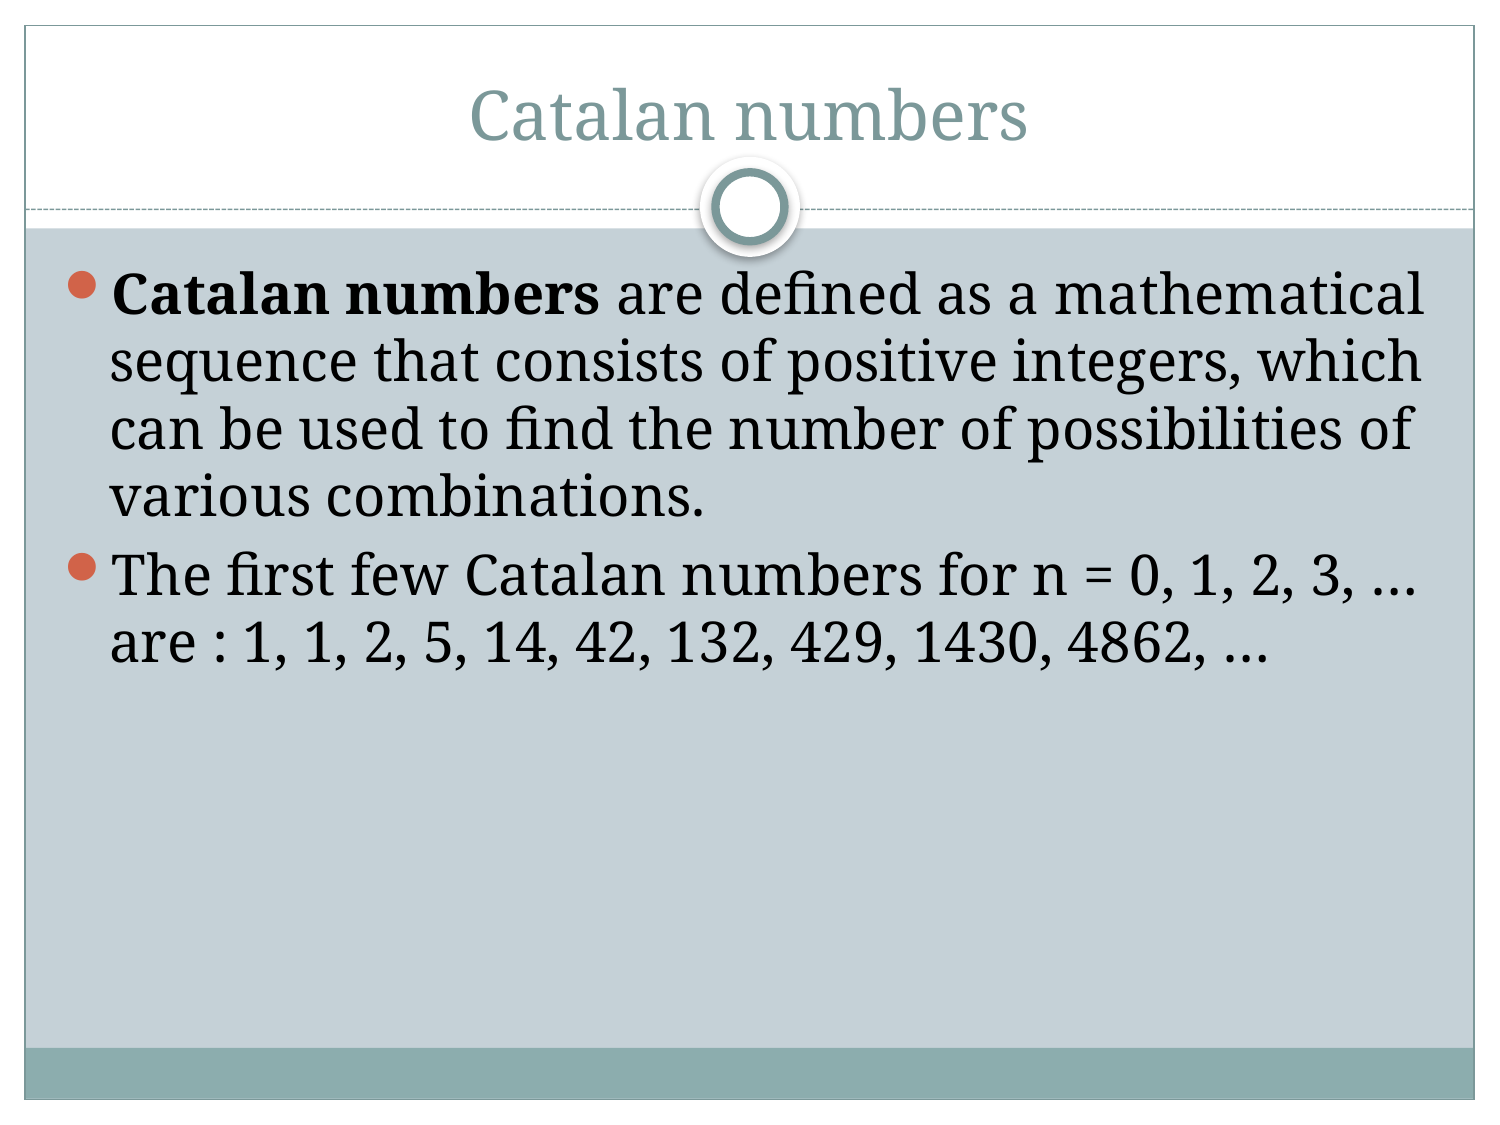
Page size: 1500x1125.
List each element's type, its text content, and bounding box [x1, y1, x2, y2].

title Catalan numbers [49, 37, 1450, 162]
list Catalan numbers are defined as a mathematical sequence that consists of positive integers, which can be used to find the number of possibilities of various combinations. The first few Catalan numbers for n = 0, 1, 2, 3, … are : 1, 1, 2, 5, 14, 42, 132, 429, 1430, 4862, … [49, 250, 1445, 1001]
